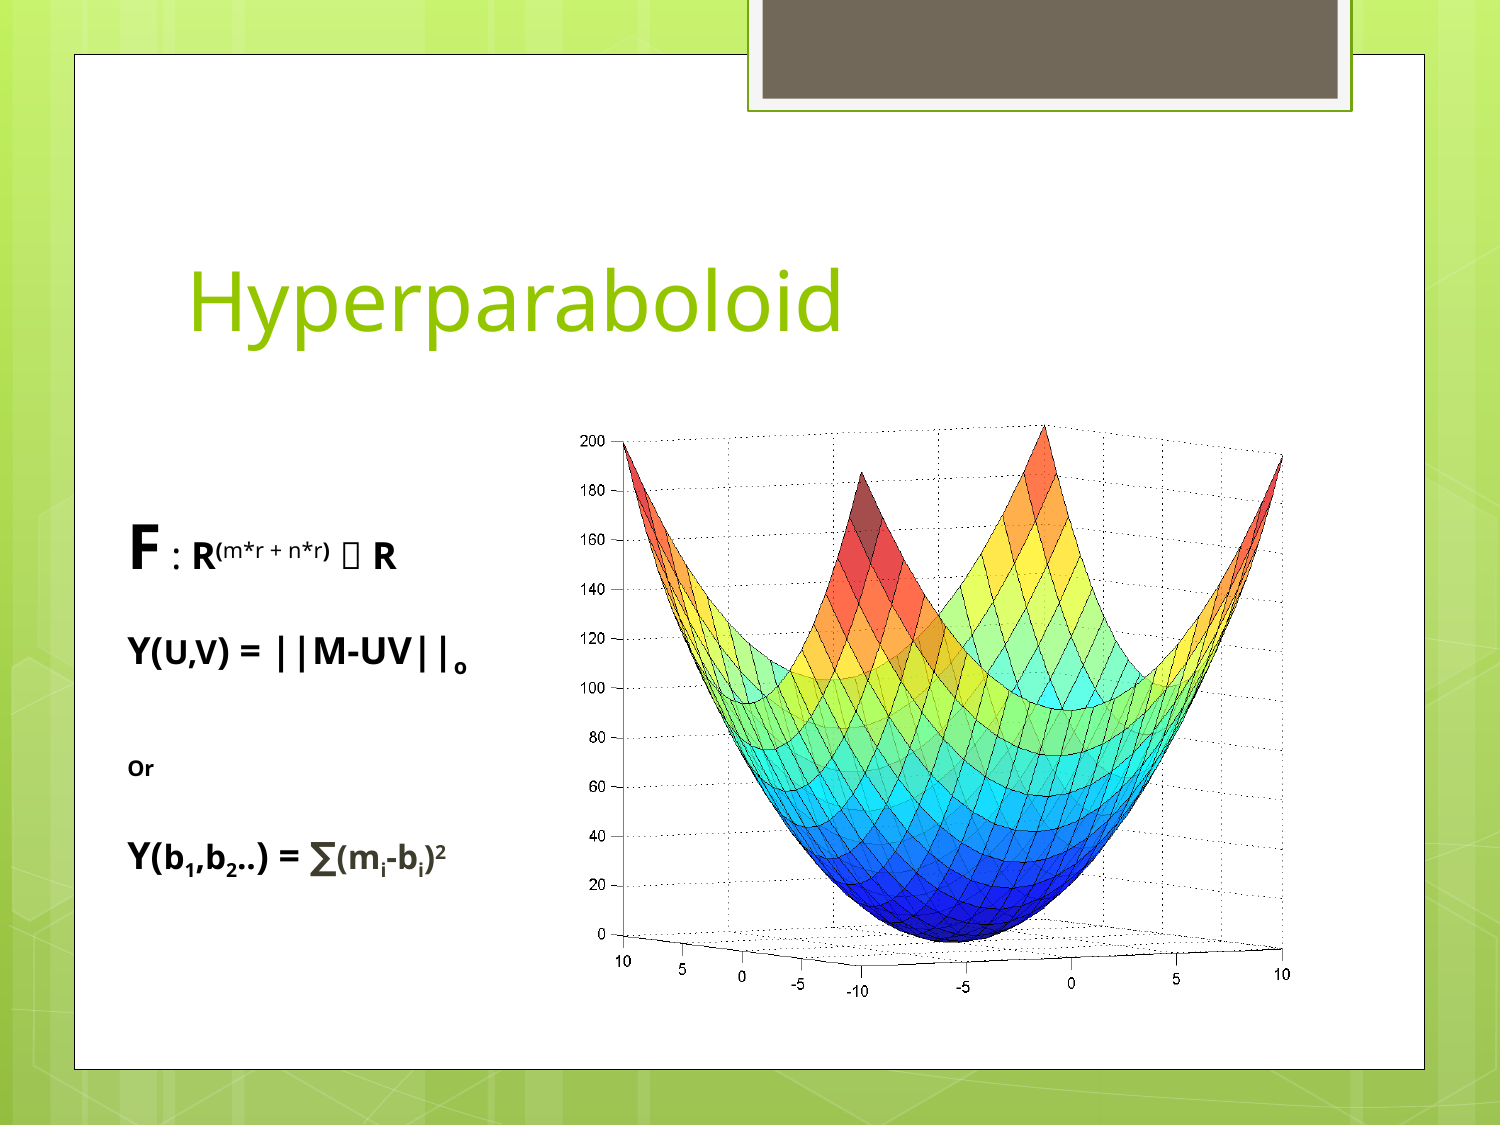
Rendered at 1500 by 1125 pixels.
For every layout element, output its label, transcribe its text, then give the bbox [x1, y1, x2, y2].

picture [512, 374, 1364, 1038]
text_box F : R(m*r + n*r)  R Y(U,V) = ||M-UV||o Or Y(b1,b2..) = ∑(mi-bi)2 [112, 500, 506, 979]
title Hyperparaboloid [171, 168, 1324, 357]
